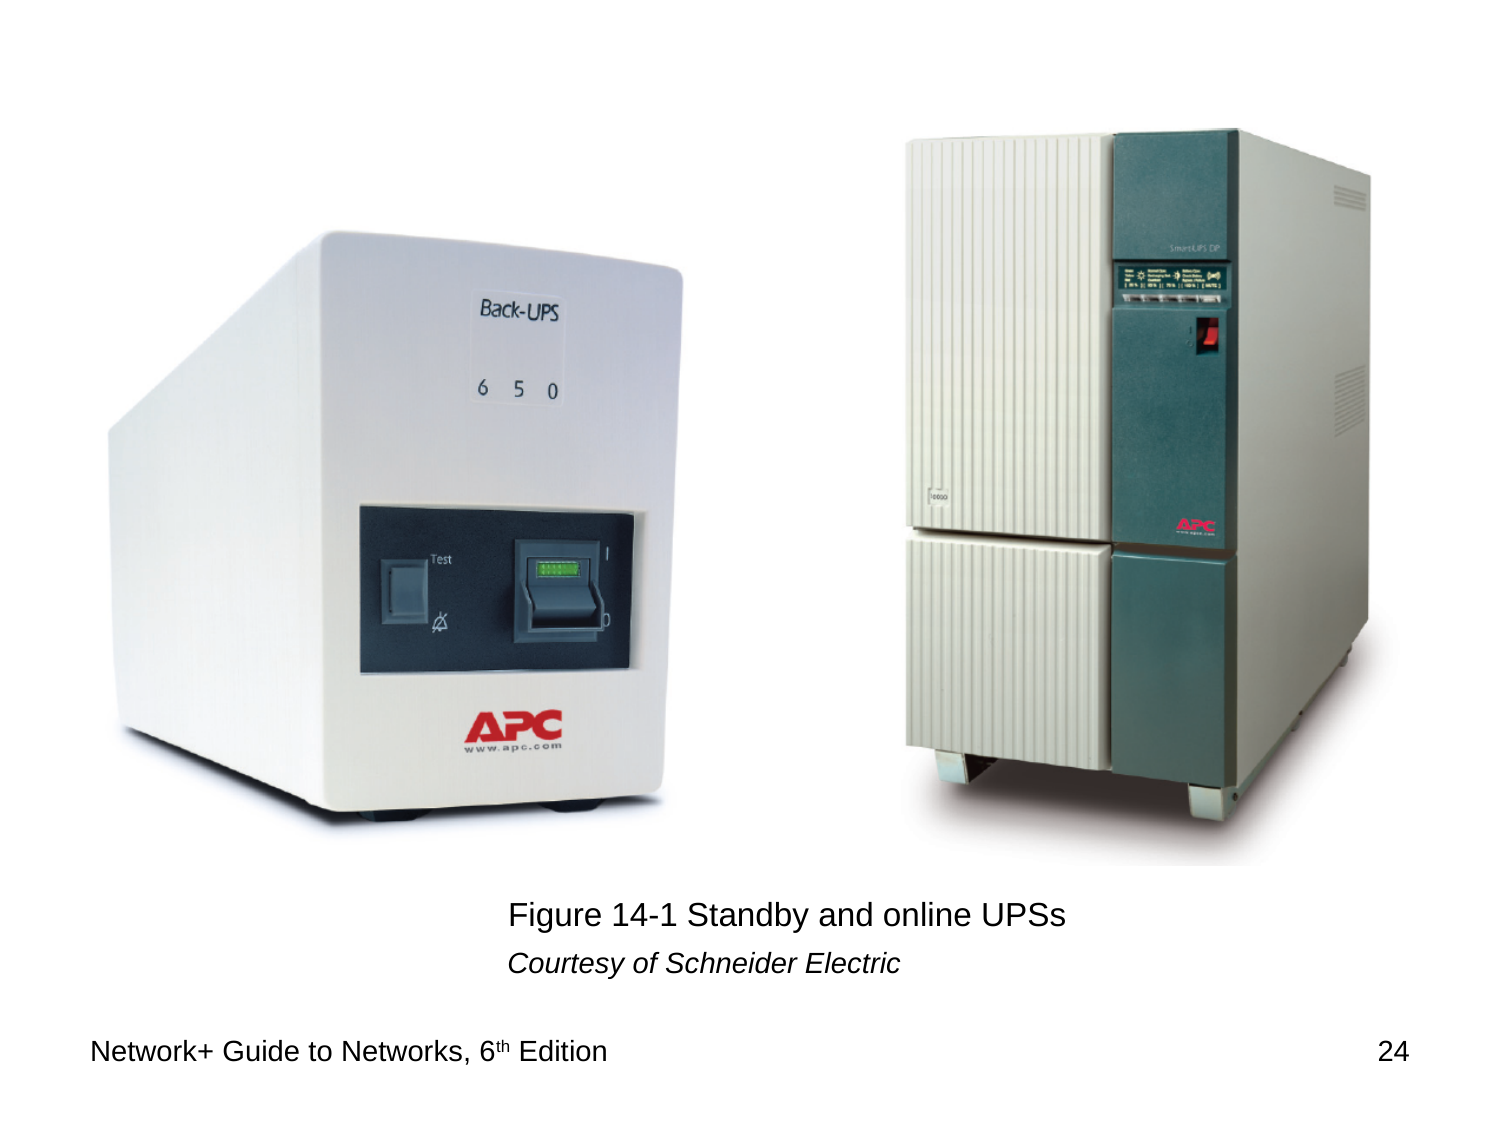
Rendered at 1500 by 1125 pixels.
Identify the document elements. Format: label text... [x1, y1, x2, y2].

slide_number 24 [1074, 1024, 1426, 1103]
text_box Courtesy of Schneider Electric [492, 936, 917, 987]
text_box Figure 14-1 Standby and online UPSs [493, 885, 1083, 941]
footer Network+ Guide to Networks, 6th Edition [74, 1024, 988, 1103]
picture [99, 120, 1401, 866]
